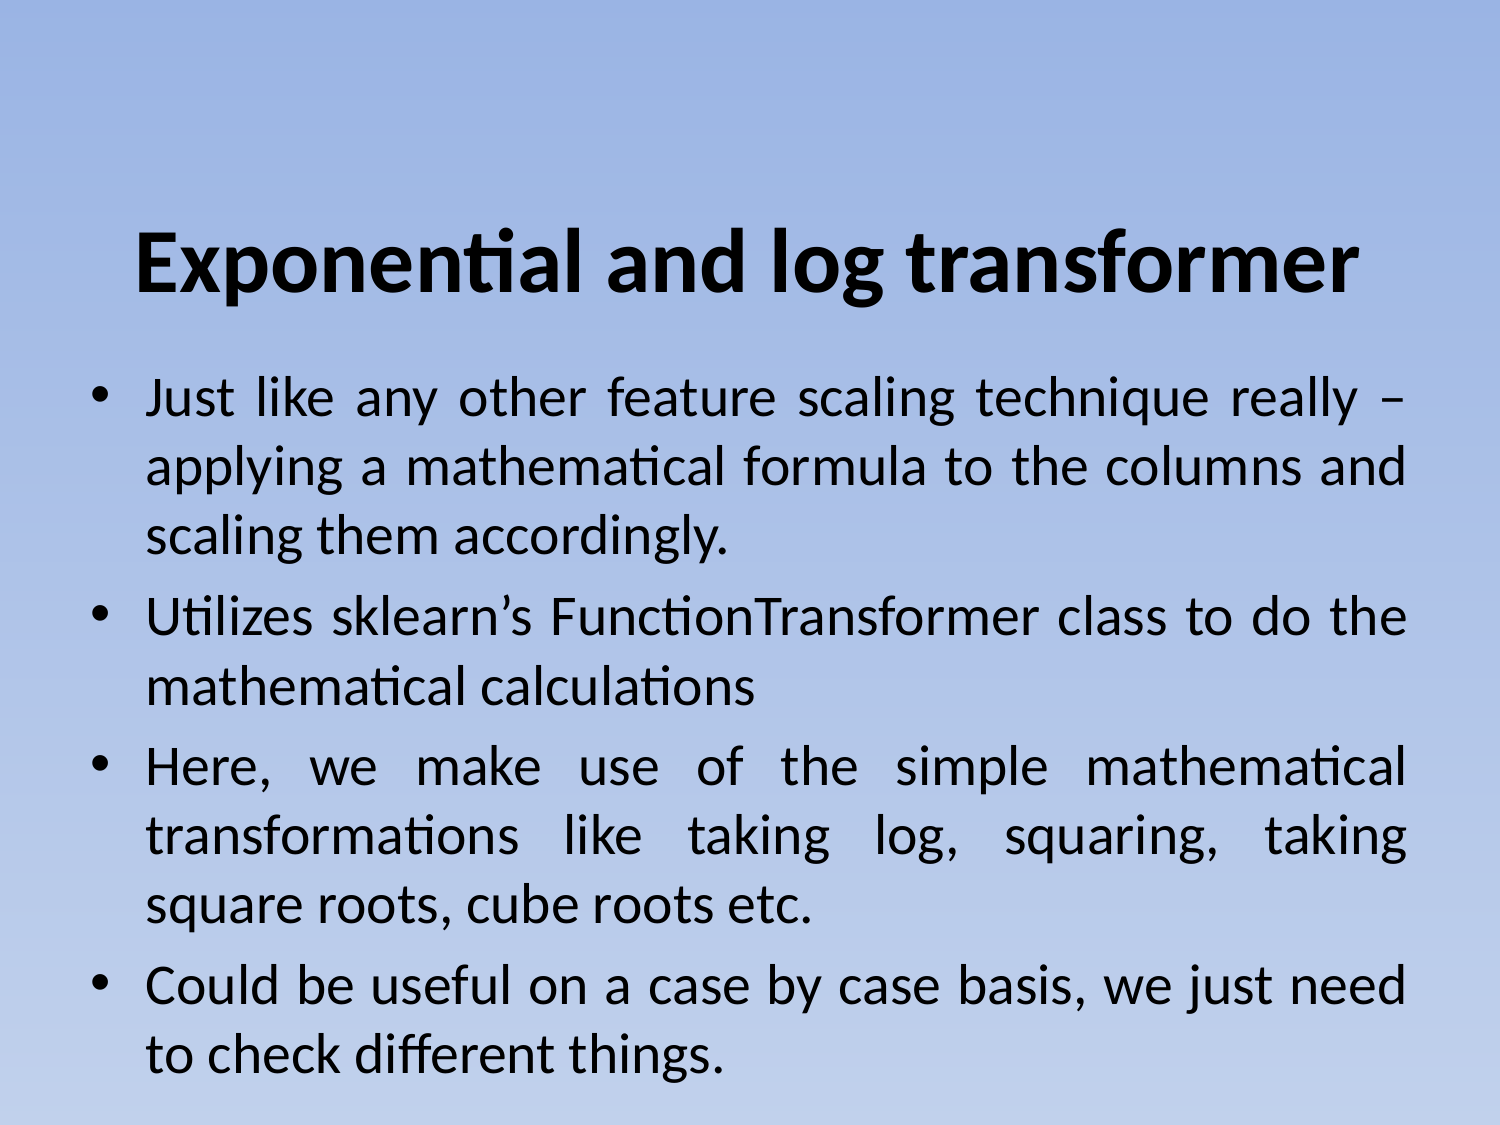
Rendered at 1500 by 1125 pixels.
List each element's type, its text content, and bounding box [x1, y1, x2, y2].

list Just like any other feature scaling technique really – applying a mathematical formula to the columns and scaling them accordingly. Utilizes sklearn’s FunctionTransformer class to do the mathematical calculations Here, we make use of the simple mathematical transformations like taking log, squaring, taking square roots, cube roots etc. Could be useful on a case by case basis, we just need to check different things. [75, 351, 1425, 1094]
title Exponential and log transformer [73, 162, 1424, 350]
